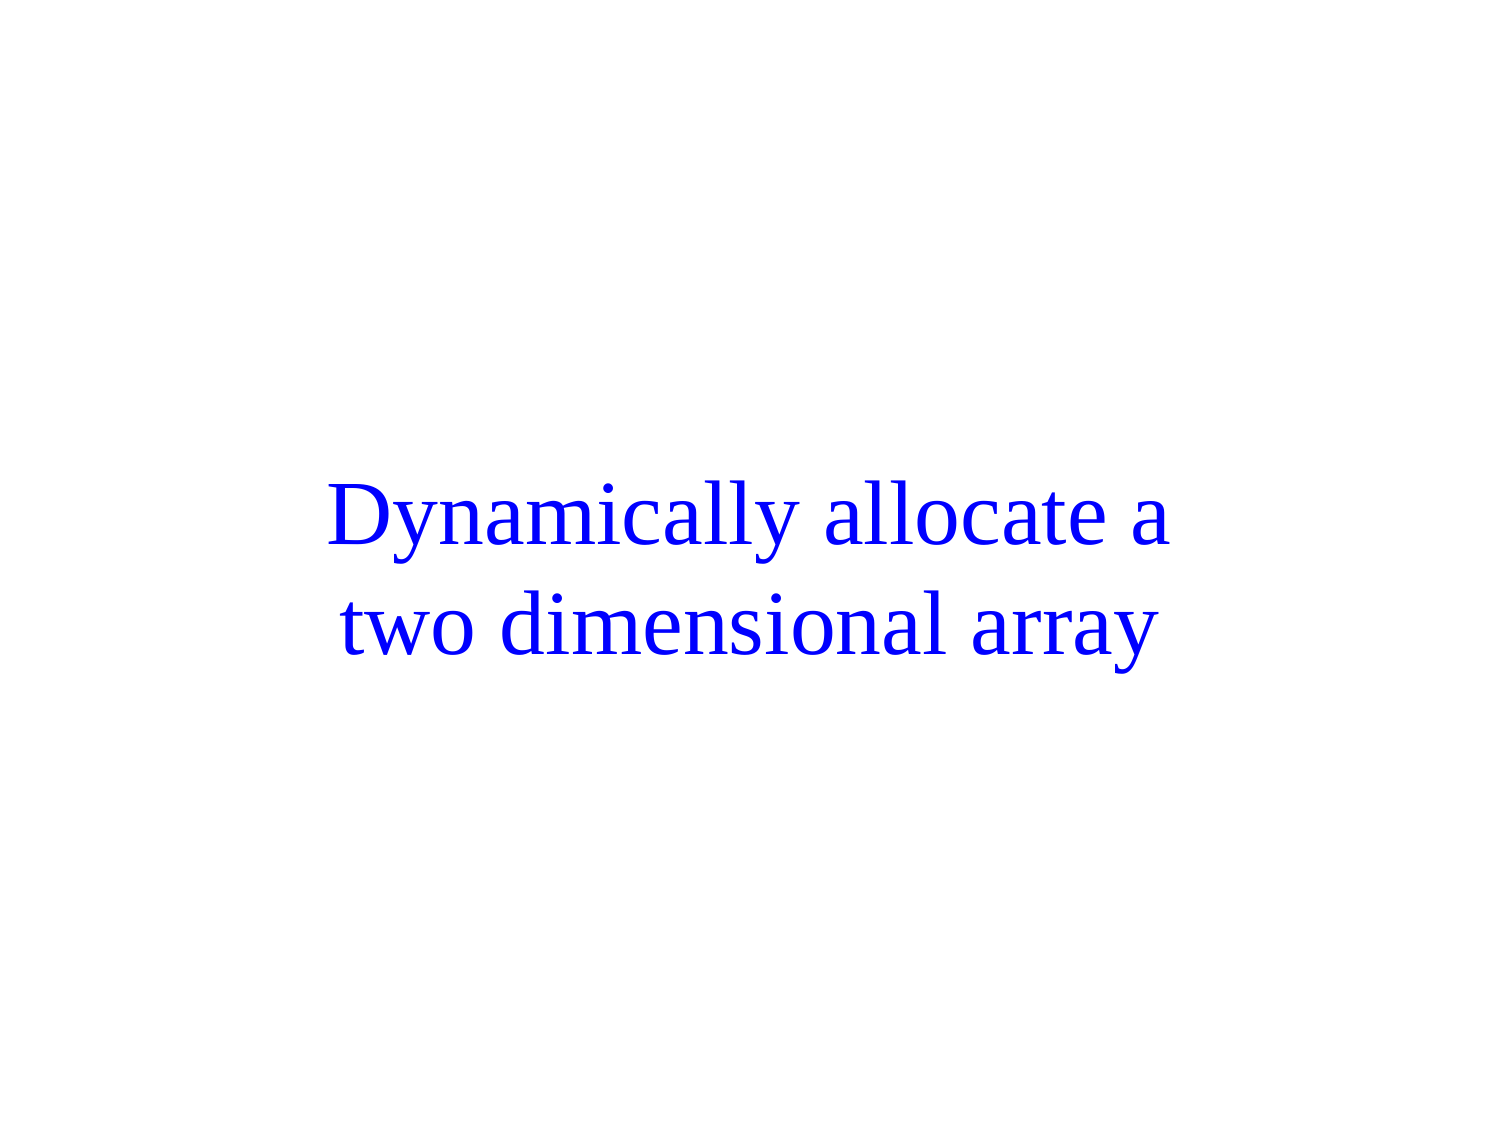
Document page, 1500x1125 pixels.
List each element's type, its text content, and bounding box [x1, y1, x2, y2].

title Dynamically allocate a two dimensional array [277, 444, 1223, 681]
